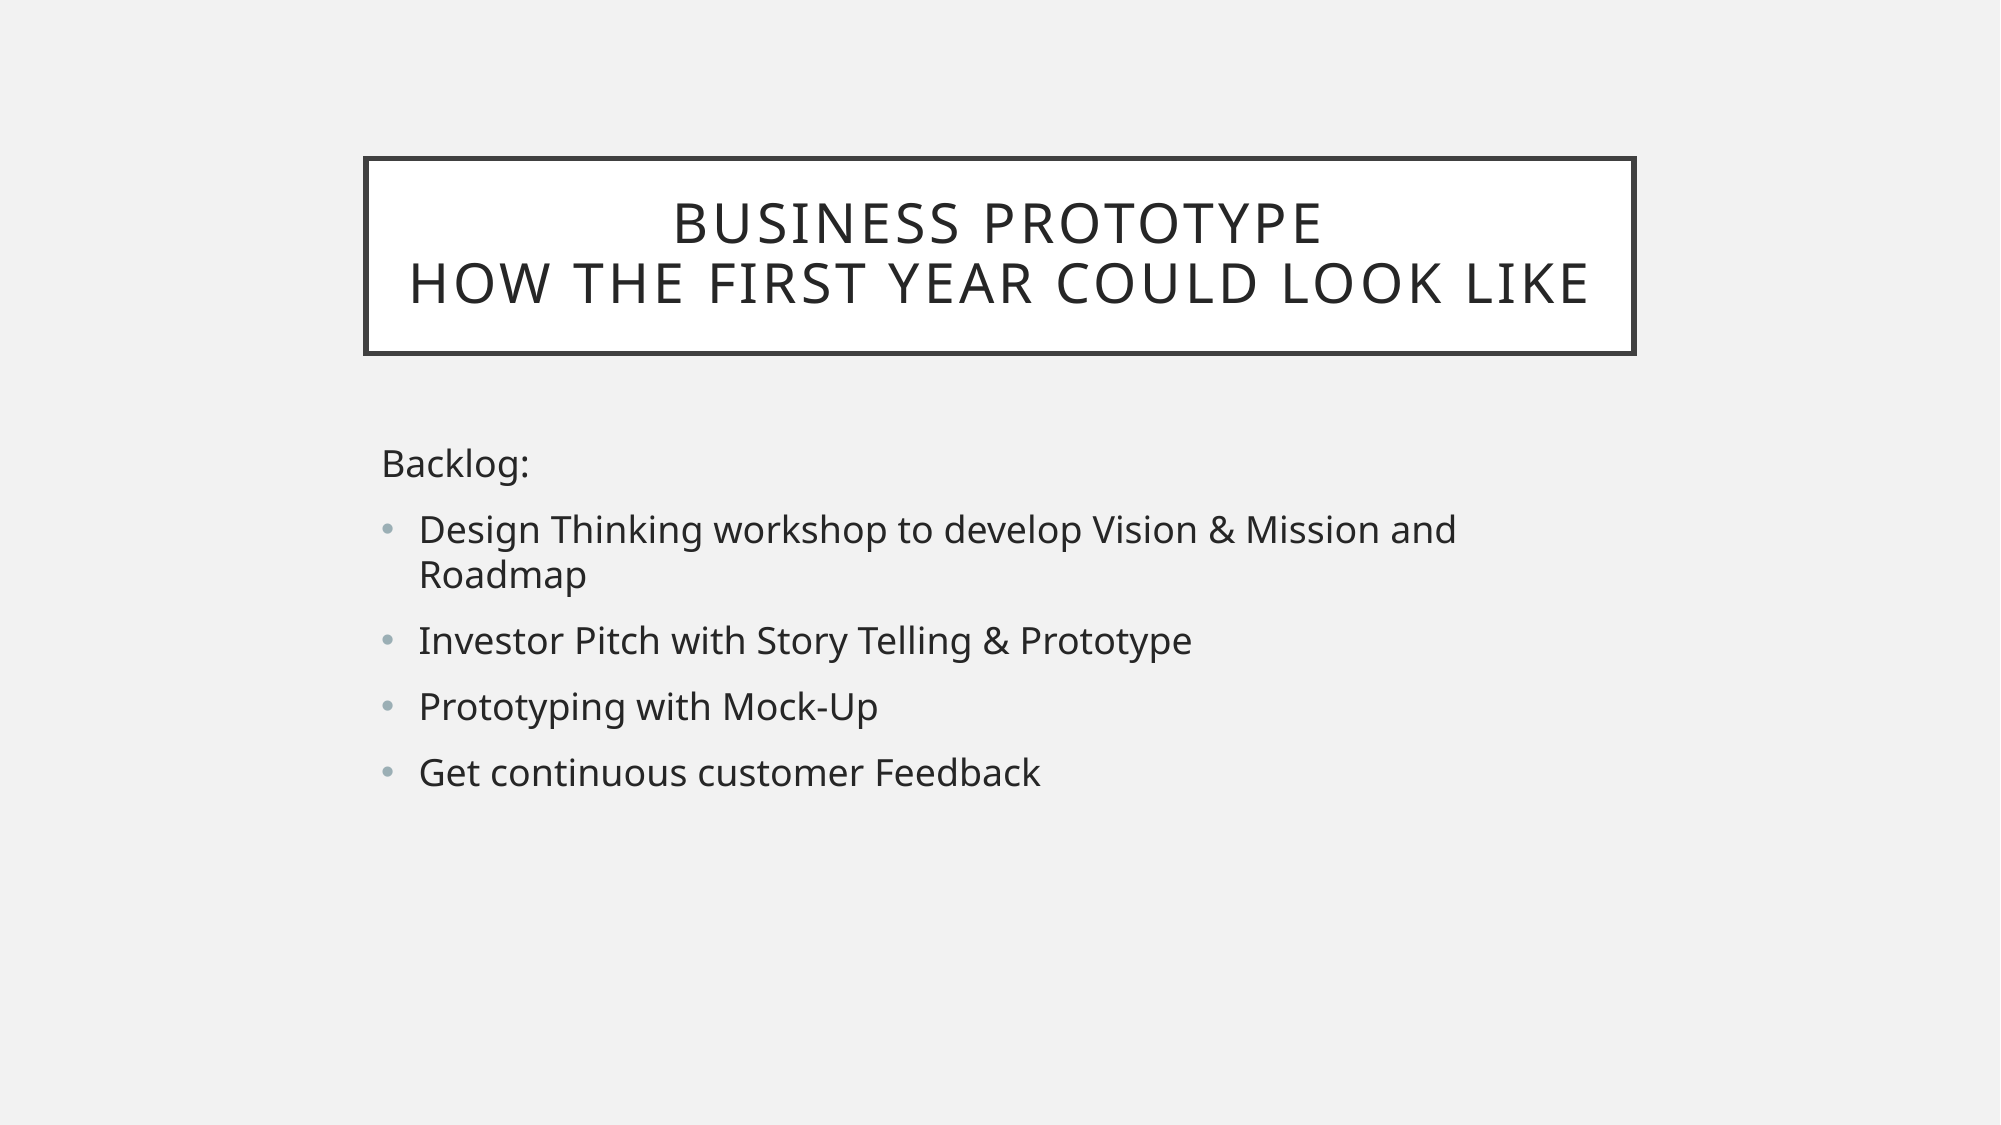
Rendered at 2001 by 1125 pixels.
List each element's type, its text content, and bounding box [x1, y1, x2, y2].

list Backlog: Design Thinking workshop to develop Vision & Mission and Roadmap Investor Pitch with Story Telling & Prototype Prototyping with Mock-Up Get continuous customer Feedback [366, 432, 1634, 942]
title Business Prototype How the first year could look like [363, 156, 1637, 356]
